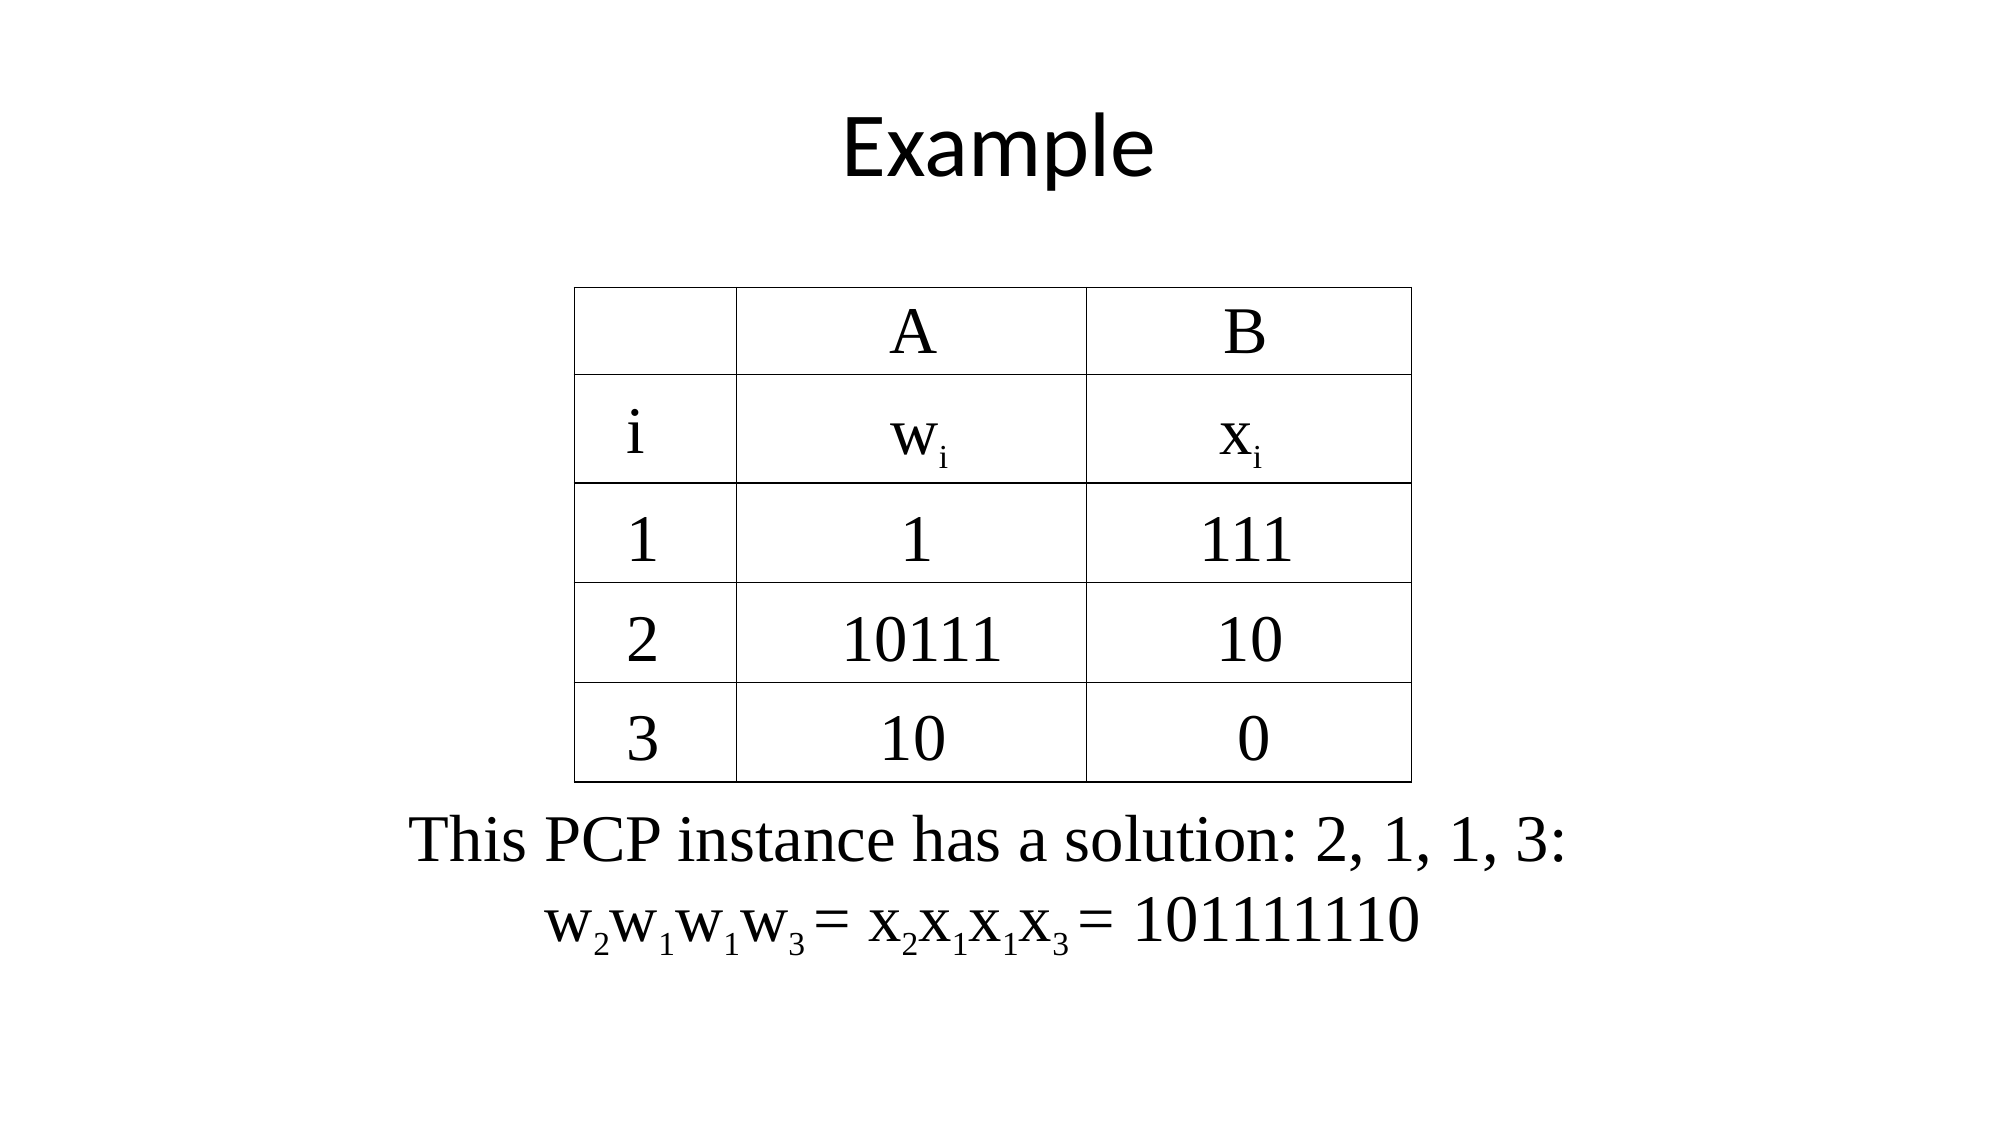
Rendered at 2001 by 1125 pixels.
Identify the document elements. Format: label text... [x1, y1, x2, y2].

table_cell 10 [1087, 583, 1411, 682]
table_cell 3 [575, 683, 736, 781]
table_header A [737, 288, 1086, 374]
table_cell 10111 [737, 583, 1086, 682]
table_cell 0 [1087, 683, 1411, 781]
table_header [575, 288, 736, 374]
table_cell 2 [575, 583, 736, 682]
text_box This PCP instance has a solution: 2, 1, 1, 3: w2w1w1w3 = x2x1x1x3 = 101111110 [402, 792, 1577, 963]
table_header B [1087, 288, 1411, 374]
table_cell 10 [737, 683, 1086, 781]
table_cell i [575, 375, 736, 482]
table_cell 111 [1087, 484, 1411, 582]
table_cell 1 [737, 484, 1086, 582]
title Example [839, 43, 1161, 234]
table_cell 1 [575, 484, 736, 582]
table_cell xi [1087, 375, 1411, 482]
table_cell wi [737, 375, 1086, 482]
